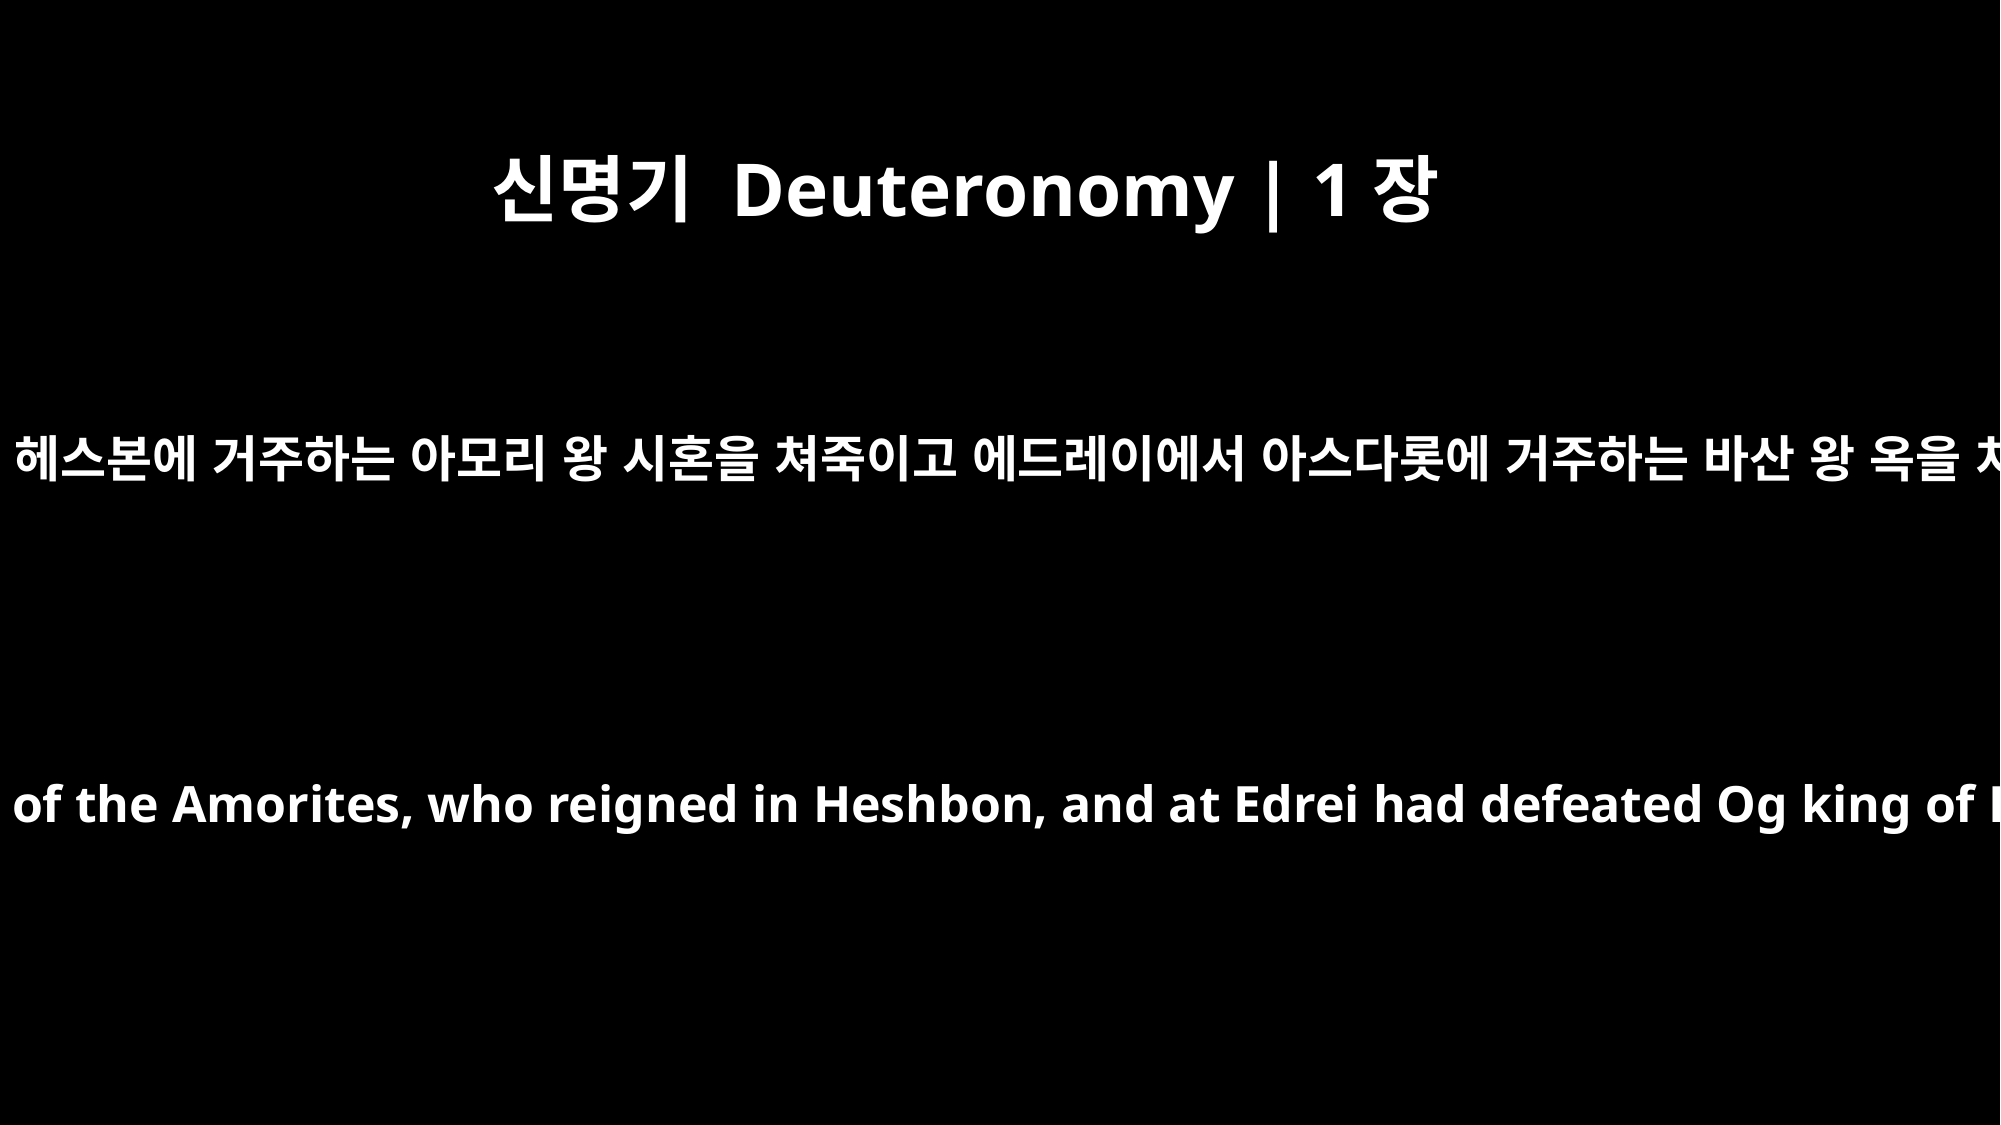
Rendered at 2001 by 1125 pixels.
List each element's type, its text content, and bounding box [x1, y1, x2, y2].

text_box 신명기 Deuteronomy | 1장 [476, 136, 1455, 239]
text_box This was after he had defeated Sihon king of the Amorites, who reigned in Heshbon, and at Edrei had defeated Og king of Bashan, who reigned in Ashtaroth. [0, 764, 2000, 840]
text_box 4 그 때는 모세가 헤스본에 거주하는 아모리 왕 시혼을 쳐죽이고 에드레이에서 아스다롯에 거주하는 바산 왕 옥을 쳐죽인 후라 [0, 359, 2000, 495]
